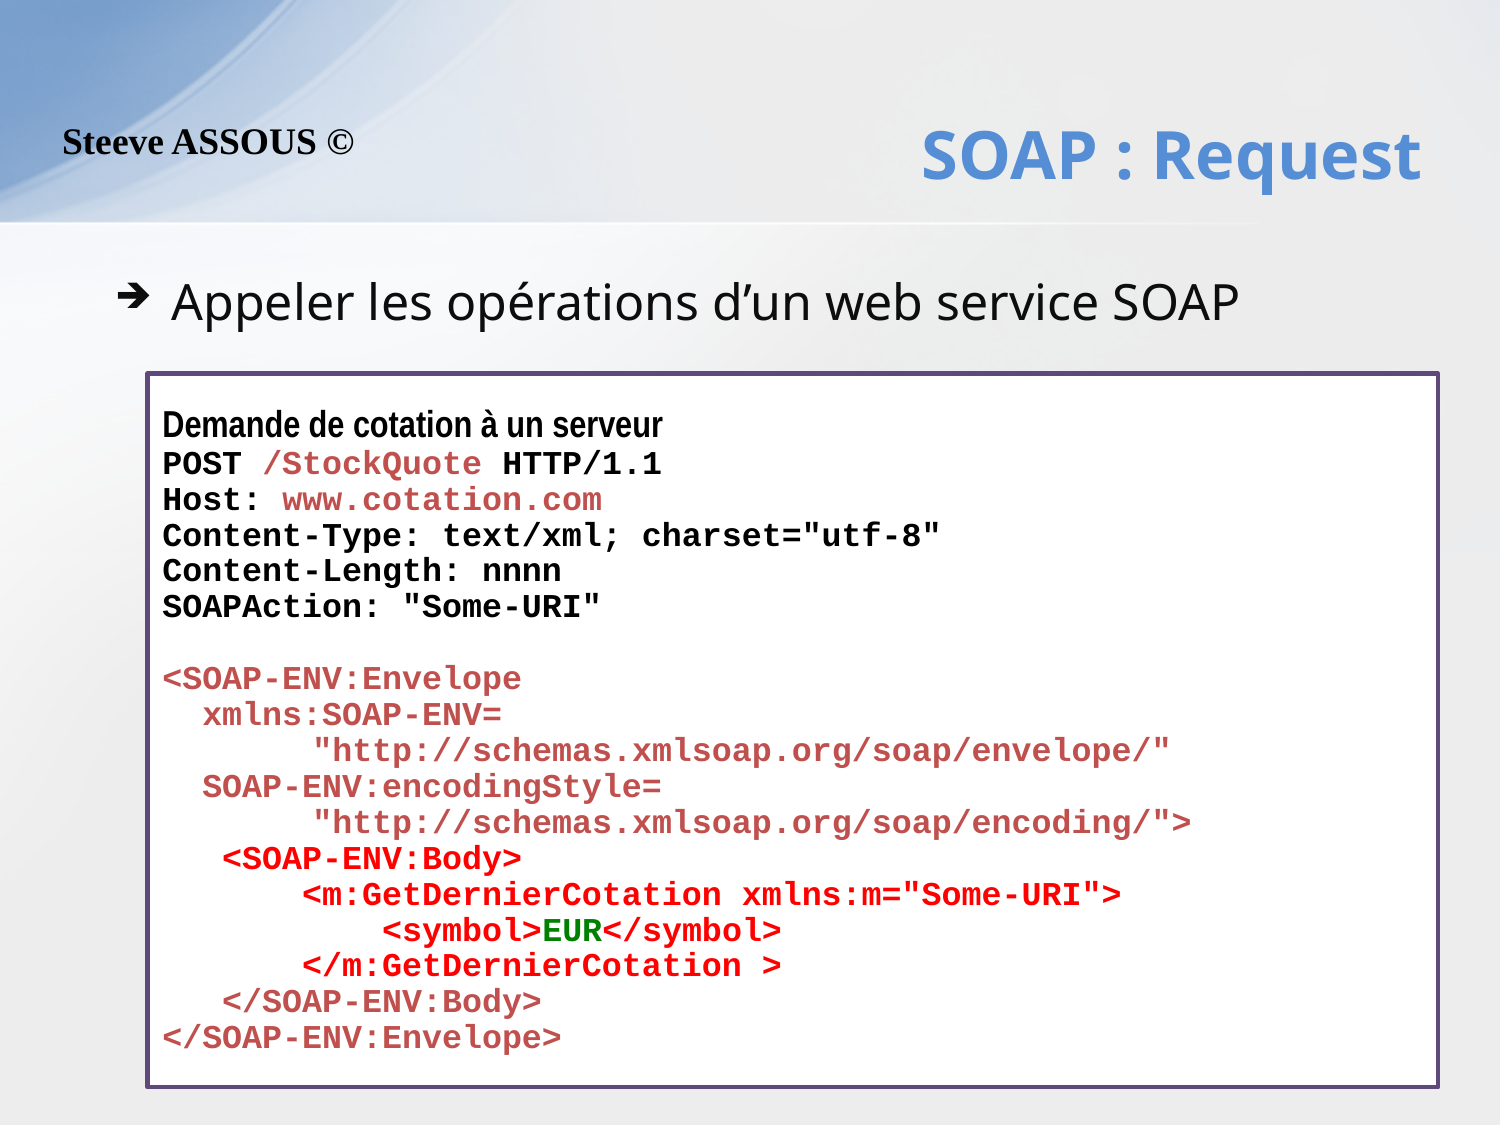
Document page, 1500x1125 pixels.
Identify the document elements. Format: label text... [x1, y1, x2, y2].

text_box Demande de cotation à un serveur POST /StockQuote HTTP/1.1 Host: www.cotation.com Content-Type: text/xml; charset="utf-8" Content-Length: nnnn SOAPAction: "Some-URI" <SOAP-ENV:Envelope xmlns:SOAP-ENV= "http://schemas.xmlsoap.org/soap/envelope/" SOAP-ENV:encodingStyle= "http://schemas.xmlsoap.org/soap/encoding/"> <SOAP-ENV:Body> <m:GetDernierCotation xmlns:m="Some-URI"> <symbol>EUR</symbol> </m:GetDernierCotation > </SOAP-ENV:Body> </SOAP-ENV:Envelope> [145, 371, 1440, 1089]
title SOAP : Request [100, 37, 1438, 200]
picture [0, 0, 1500, 1125]
list Appeler les opérations d’un web service SOAP [100, 262, 1438, 1000]
